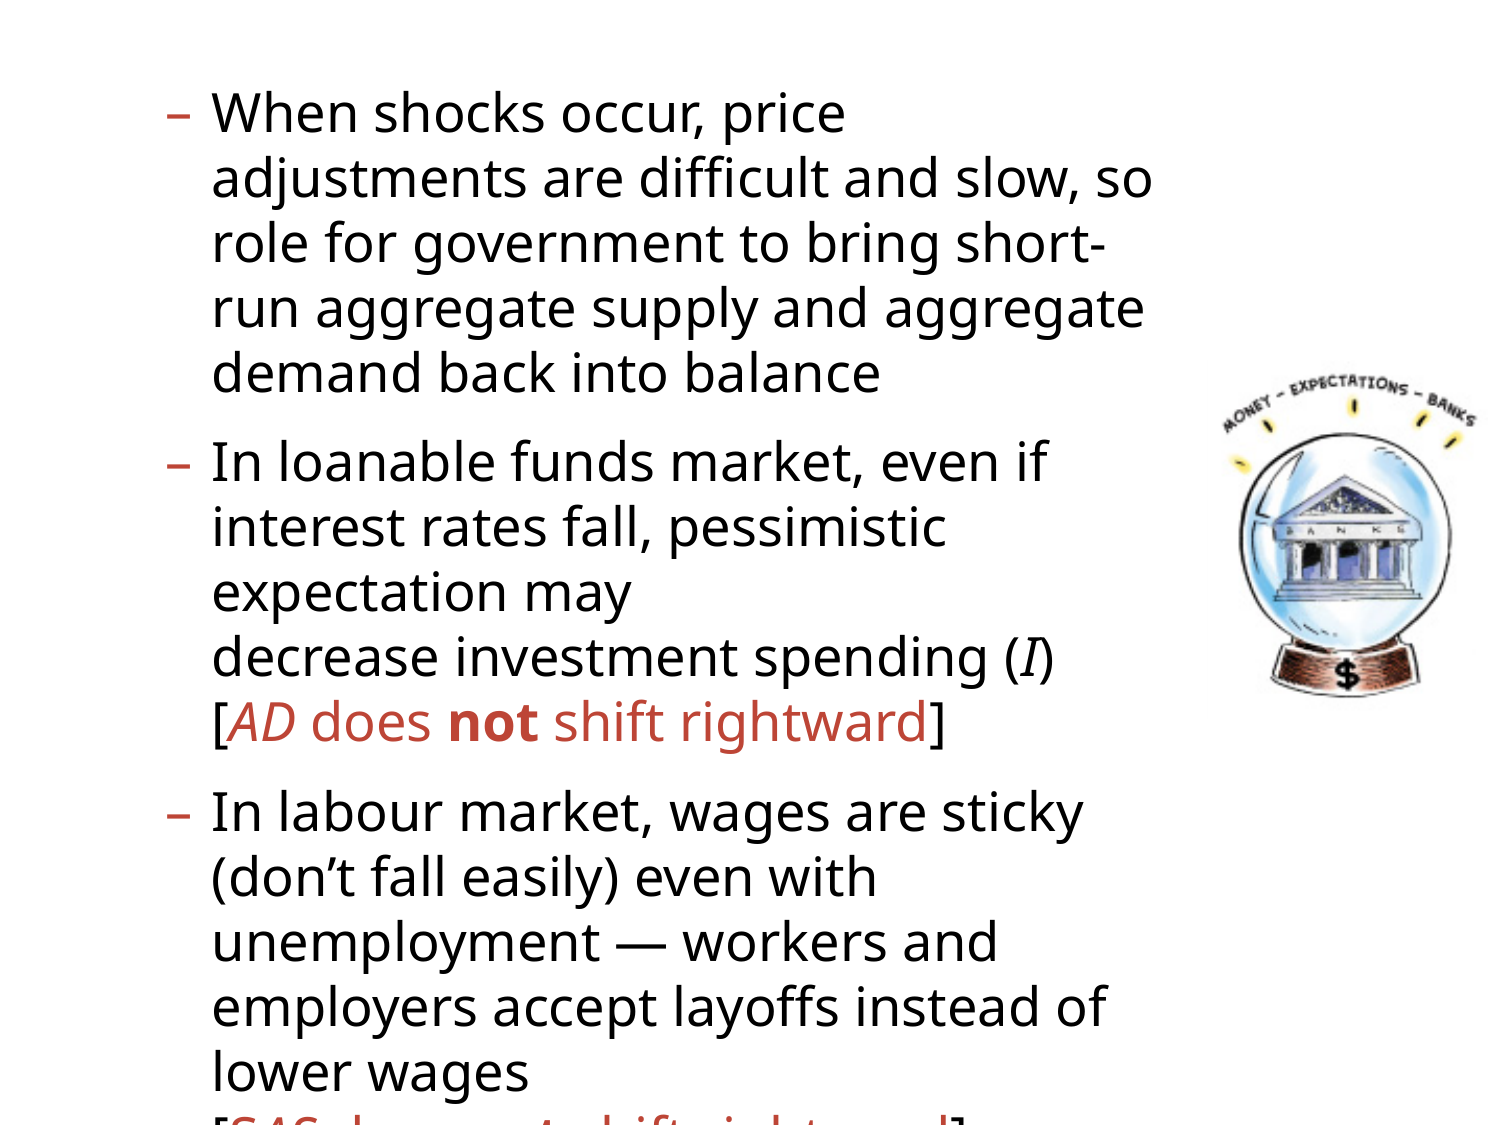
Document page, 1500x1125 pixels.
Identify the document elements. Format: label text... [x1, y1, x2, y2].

picture [1205, 360, 1488, 719]
list When shocks occur, price adjustments are difficult and slow, so role for government to bring short-run aggregate supply and aggregate demand back into balance In loanable funds market, even if interest rates fall, pessimistic expectation may decrease investment spending (I) [AD does not shift rightward] In labour market, wages are sticky (don’t fall easily) even with unemployment — workers and employers accept layoffs instead of lower wages [SAS does not shift rightward] [75, 70, 1178, 998]
